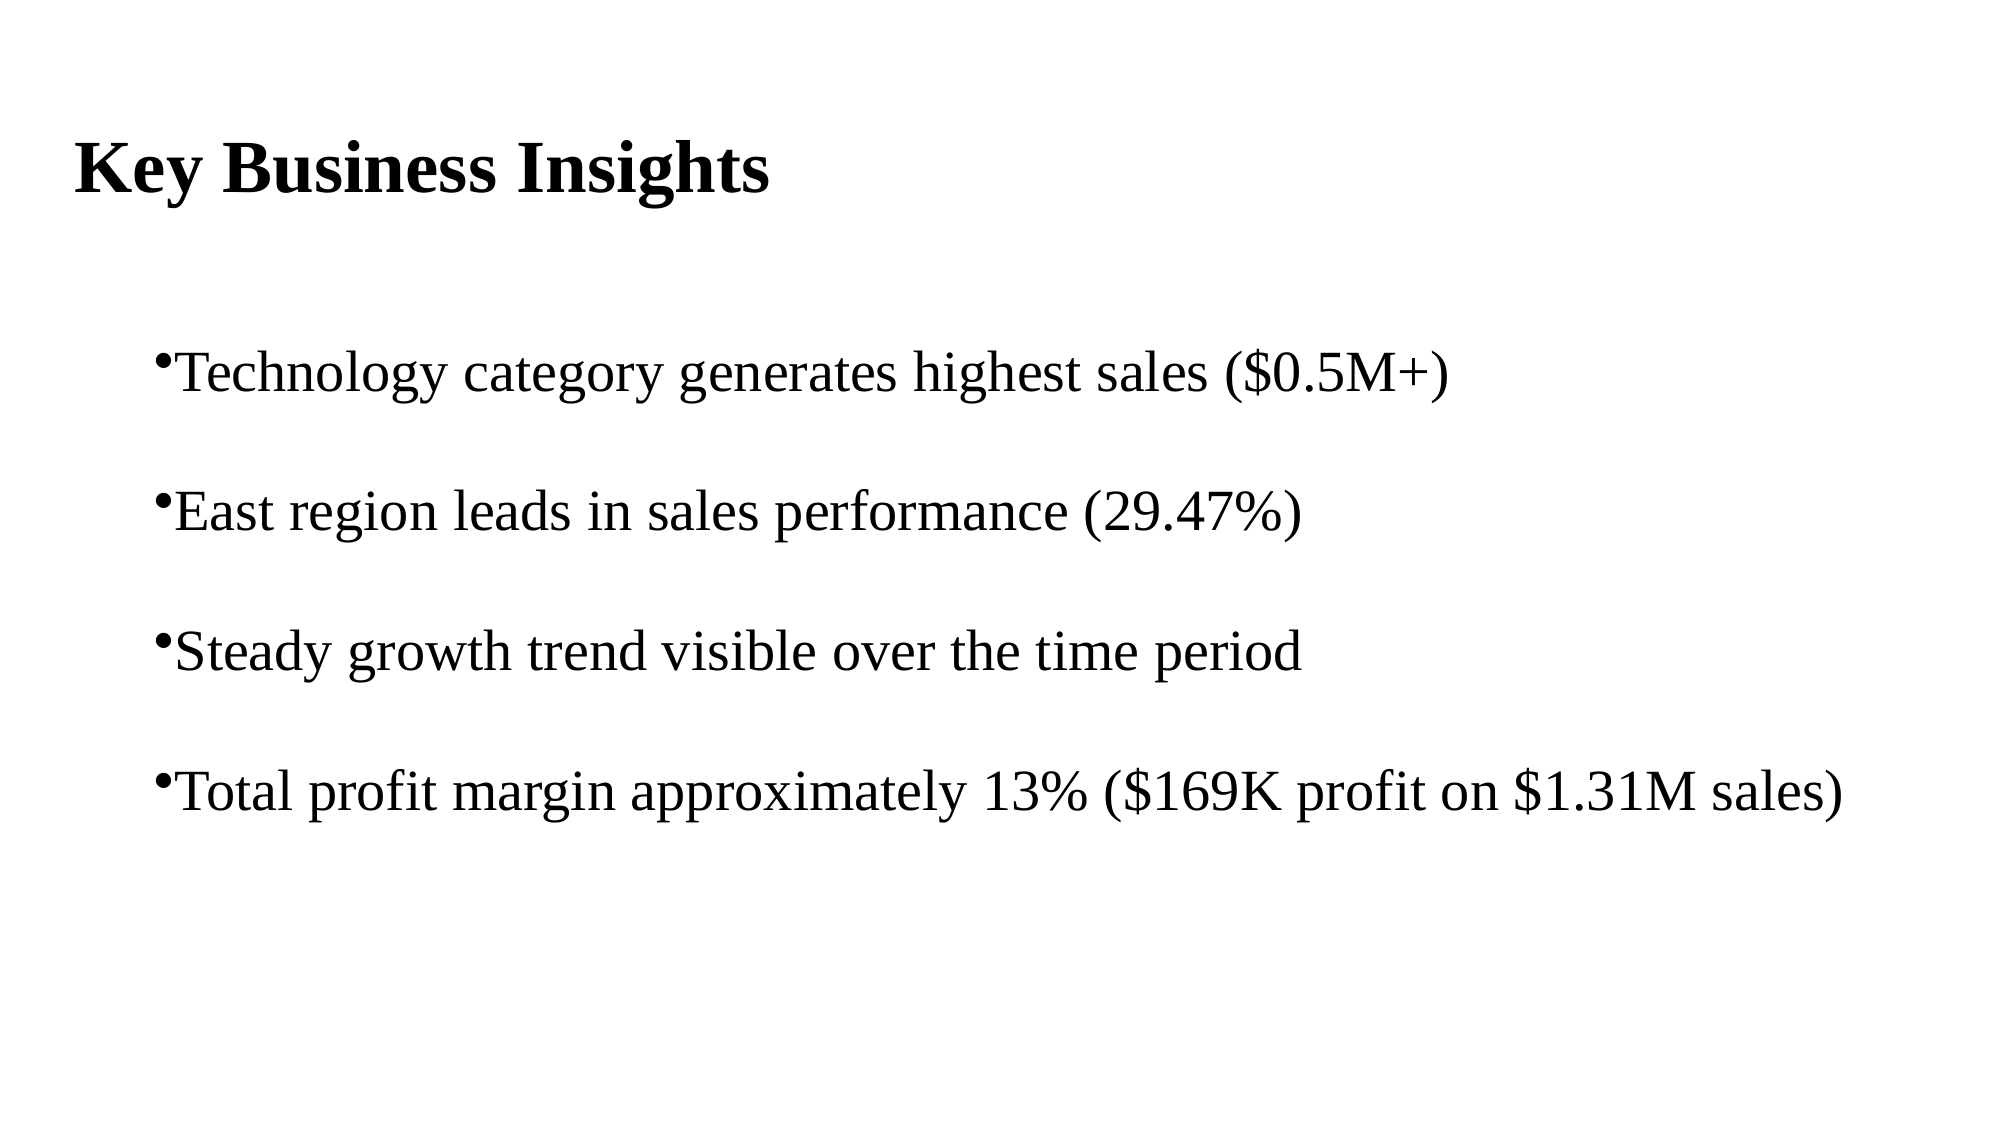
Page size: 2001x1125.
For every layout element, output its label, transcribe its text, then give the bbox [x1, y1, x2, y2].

list Technology category generates highest sales ($0.5M+) East region leads in sales performance (29.47%) Steady growth trend visible over the time period Total profit margin approximately 13% ($169K profit on $1.31M sales) [139, 228, 1891, 882]
title Key Business Insights [59, 59, 1725, 278]
